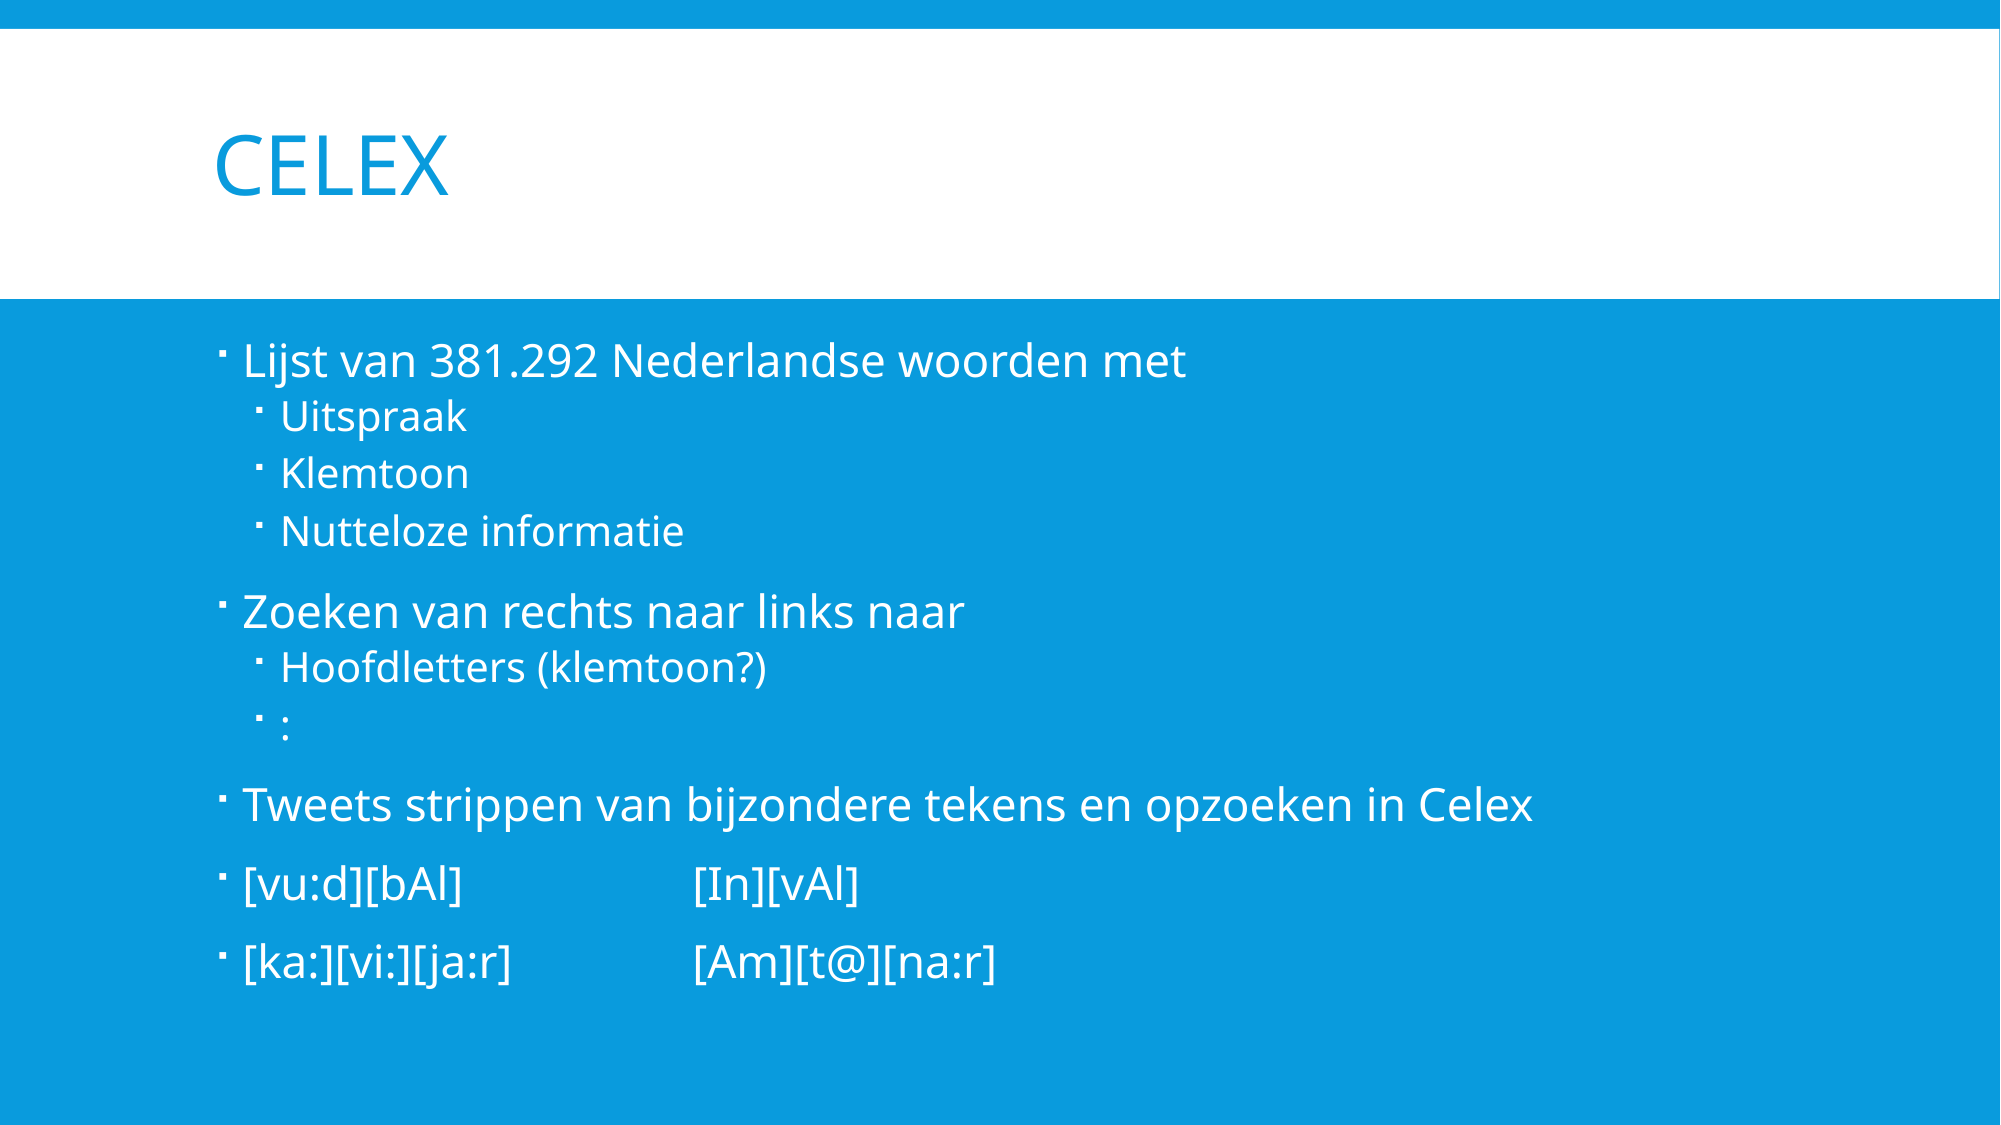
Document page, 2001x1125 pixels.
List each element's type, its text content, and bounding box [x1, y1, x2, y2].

title Celex [197, 46, 1803, 295]
list Lijst van 381.292 Nederlandse woorden met Uitspraak Klemtoon Nutteloze informatie Zoeken van rechts naar links naar Hoofdletters (klemtoon?) : Tweets strippen van bijzondere tekens en opzoeken in Celex [vu:d][bAl] [In][vAl] [ka:][vi:][ja:r] [Am][t@][na:r] [197, 329, 1803, 1020]
